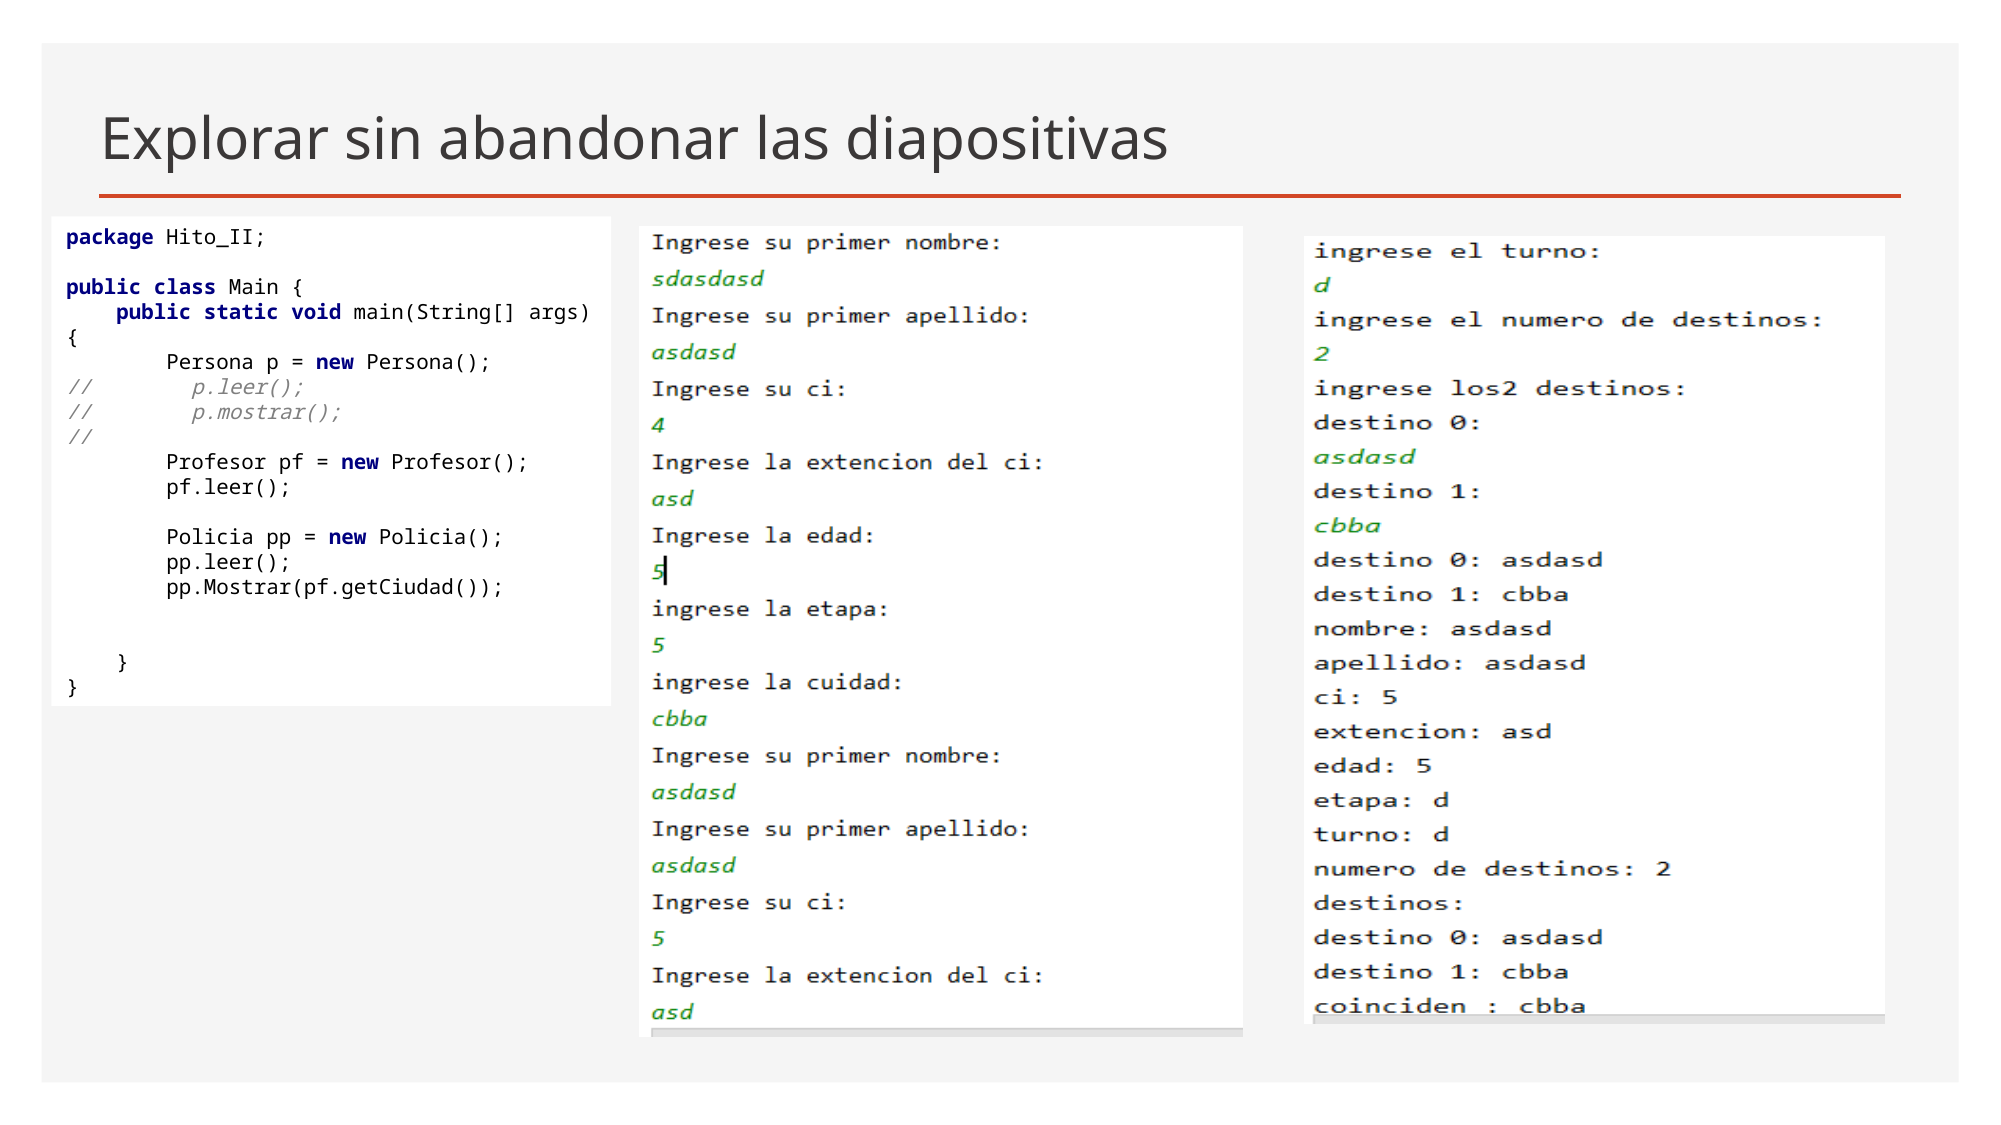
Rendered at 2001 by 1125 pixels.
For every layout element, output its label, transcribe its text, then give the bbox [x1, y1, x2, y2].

picture [639, 226, 1243, 1037]
text_box package Hito_II; public class Main { public static void main(String[] args) { Persona p = new Persona(); // p.leer(); // p.mostrar(); // Profesor pf = new Profesor(); pf.leer(); Policia pp = new Policia(); pp.leer(); pp.Mostrar(pf.getCiudad()); } } [51, 216, 612, 706]
text_box [88, 212, 1089, 416]
picture [1304, 236, 1886, 1024]
title Explorar sin abandonar las diapositivas [85, 73, 1214, 179]
